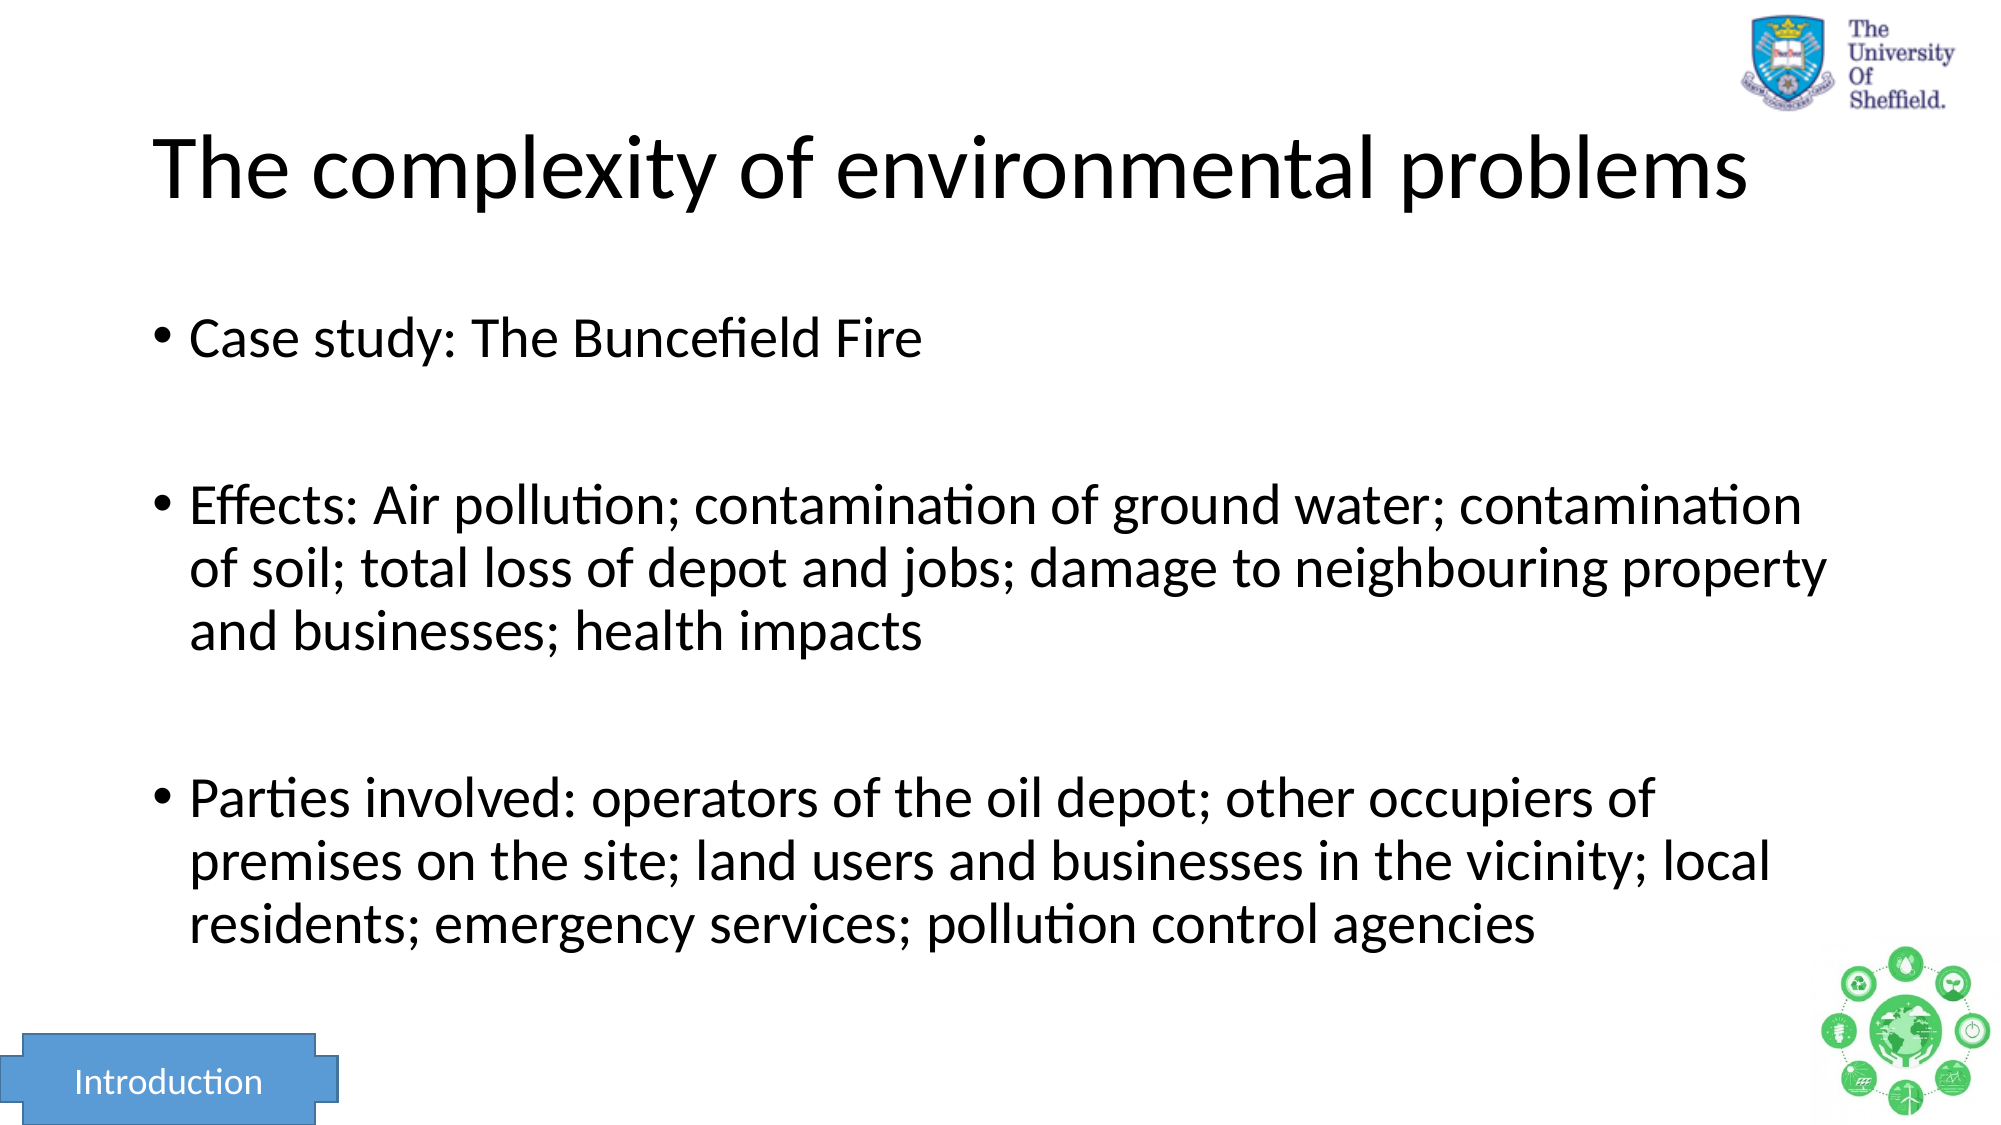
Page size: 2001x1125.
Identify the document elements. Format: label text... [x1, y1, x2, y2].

title The complexity of environmental problems [137, 59, 1863, 278]
picture [1706, 0, 2000, 125]
list Case study: The Buncefield Fire Effects: Air pollution; contamination of ground water; contamination of soil; total loss of depot and jobs; damage to neighbouring property and businesses; health impacts Parties involved: operators of the oil depot; other occupiers of premises on the site; land users and businesses in the vicinity; local residents; emergency services; pollution control agencies [137, 299, 1863, 1014]
text_box Introduction [0, 1033, 339, 1125]
picture [1811, 936, 2000, 1125]
